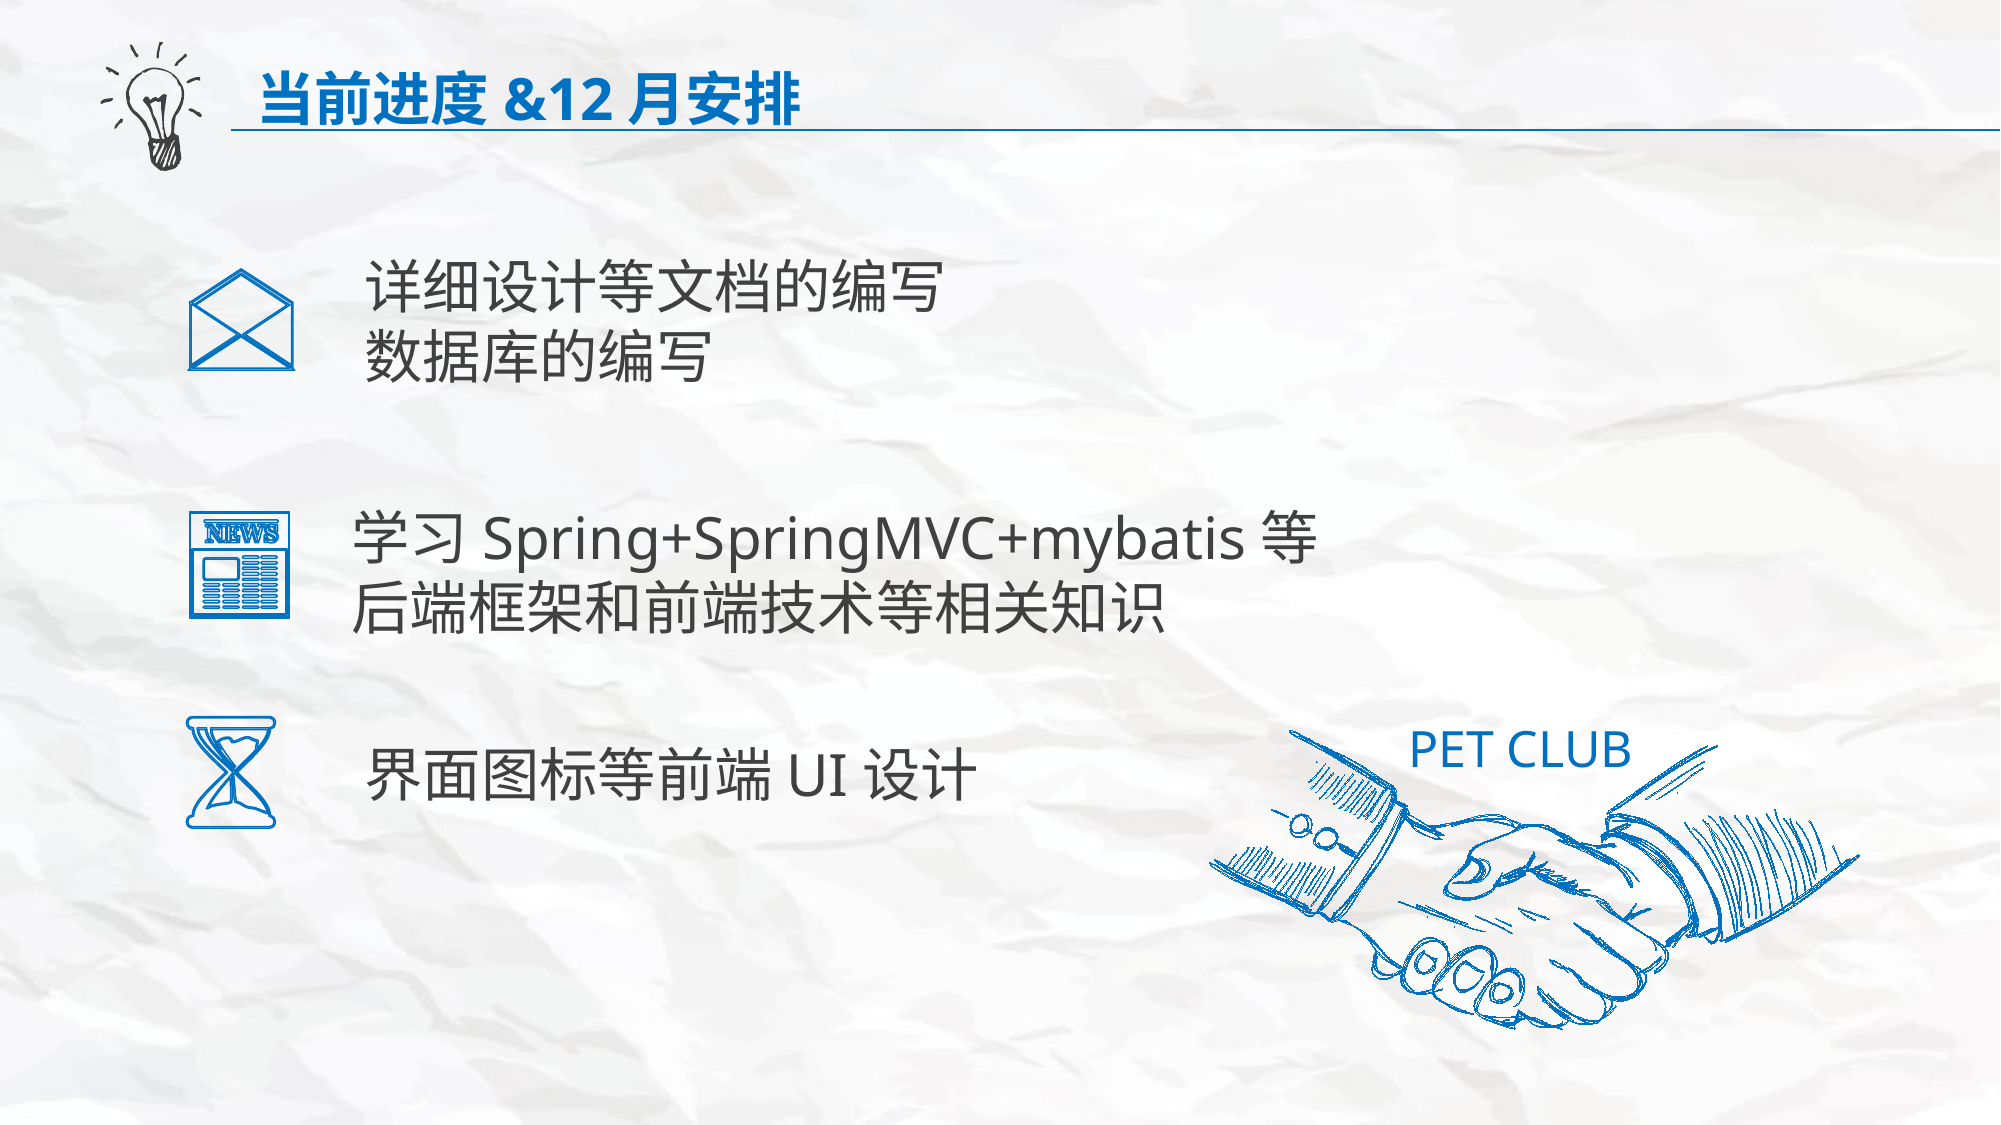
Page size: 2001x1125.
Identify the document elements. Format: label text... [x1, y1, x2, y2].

text_box 详细设计等文档的编写 数据库的编写 [349, 243, 1081, 398]
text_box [100, 41, 203, 172]
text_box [189, 512, 290, 619]
text_box 界面图标等前端UI设计 [349, 730, 1067, 816]
text_box 当前进度&12月安排 [241, 54, 898, 129]
text_box 学习Spring+SpringMVC+mybatis等后端框架和前端技术等相关知识 [337, 494, 1337, 649]
text_box PET CLUB [1393, 709, 1649, 785]
text_box 当前进度&12月安排 [241, 130, 898, 140]
picture [0, 0, 2000, 1125]
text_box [187, 268, 295, 371]
text_box [1209, 730, 1860, 1030]
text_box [186, 716, 276, 829]
